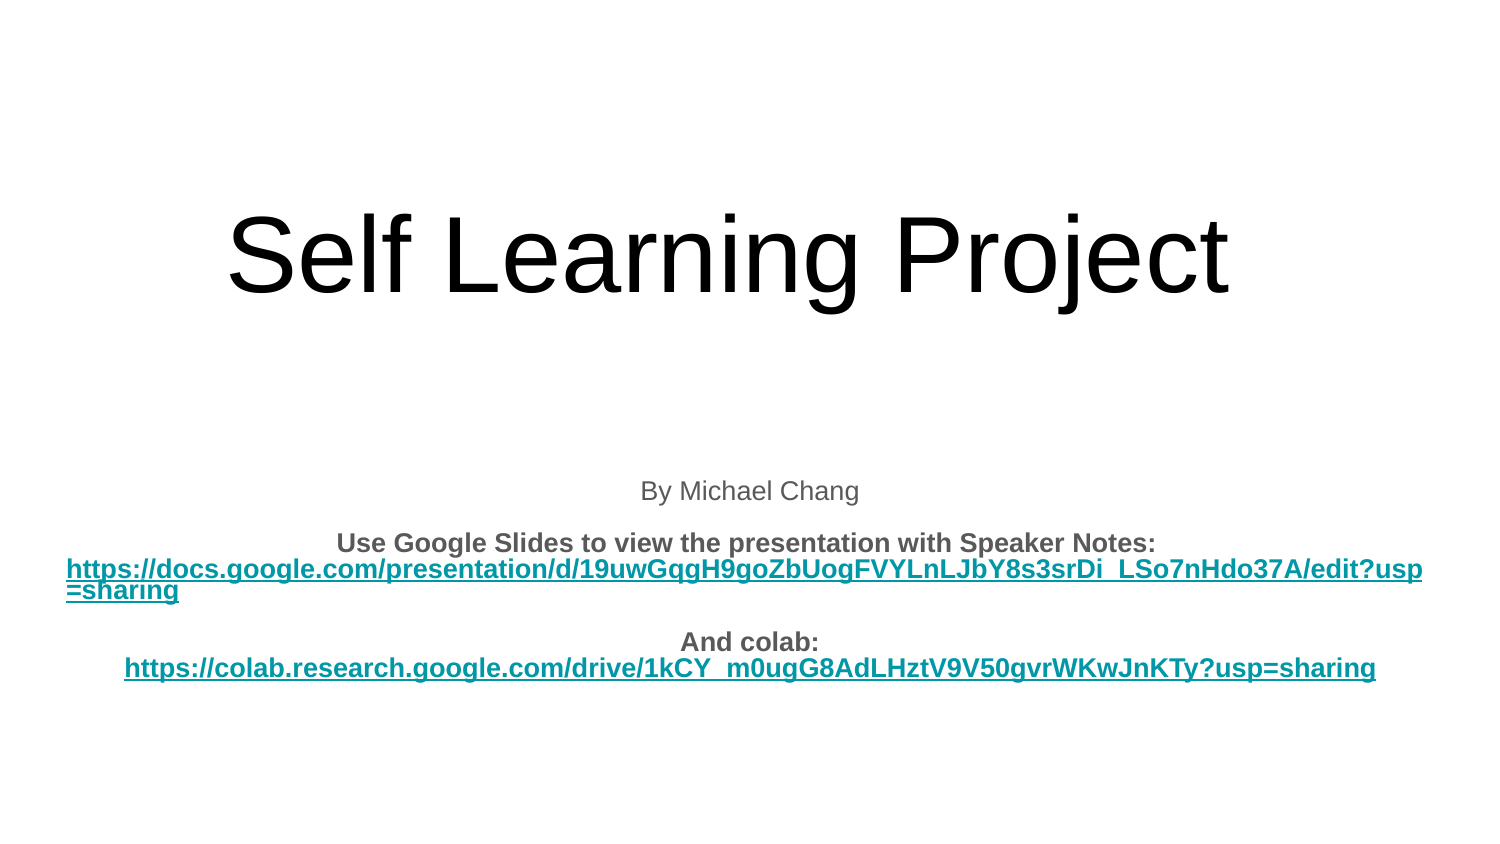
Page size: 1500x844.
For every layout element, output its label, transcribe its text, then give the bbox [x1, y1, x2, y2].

title Self Learning Project [51, 122, 1449, 459]
subtitle By Michael Chang Use Google Slides to view the presentation with Speaker Notes: https://docs.google.com/presentation/d/19uwGqgH9goZbUogFVYLnLJbY8s3srDi_LSo7nHdo37A/edit?usp=sharing And colab: https://colab.research.google.com/drive/1kCY_m0ugG8AdLHztV9V50gvrWKwJnKTy?usp=sharing [51, 464, 1449, 747]
